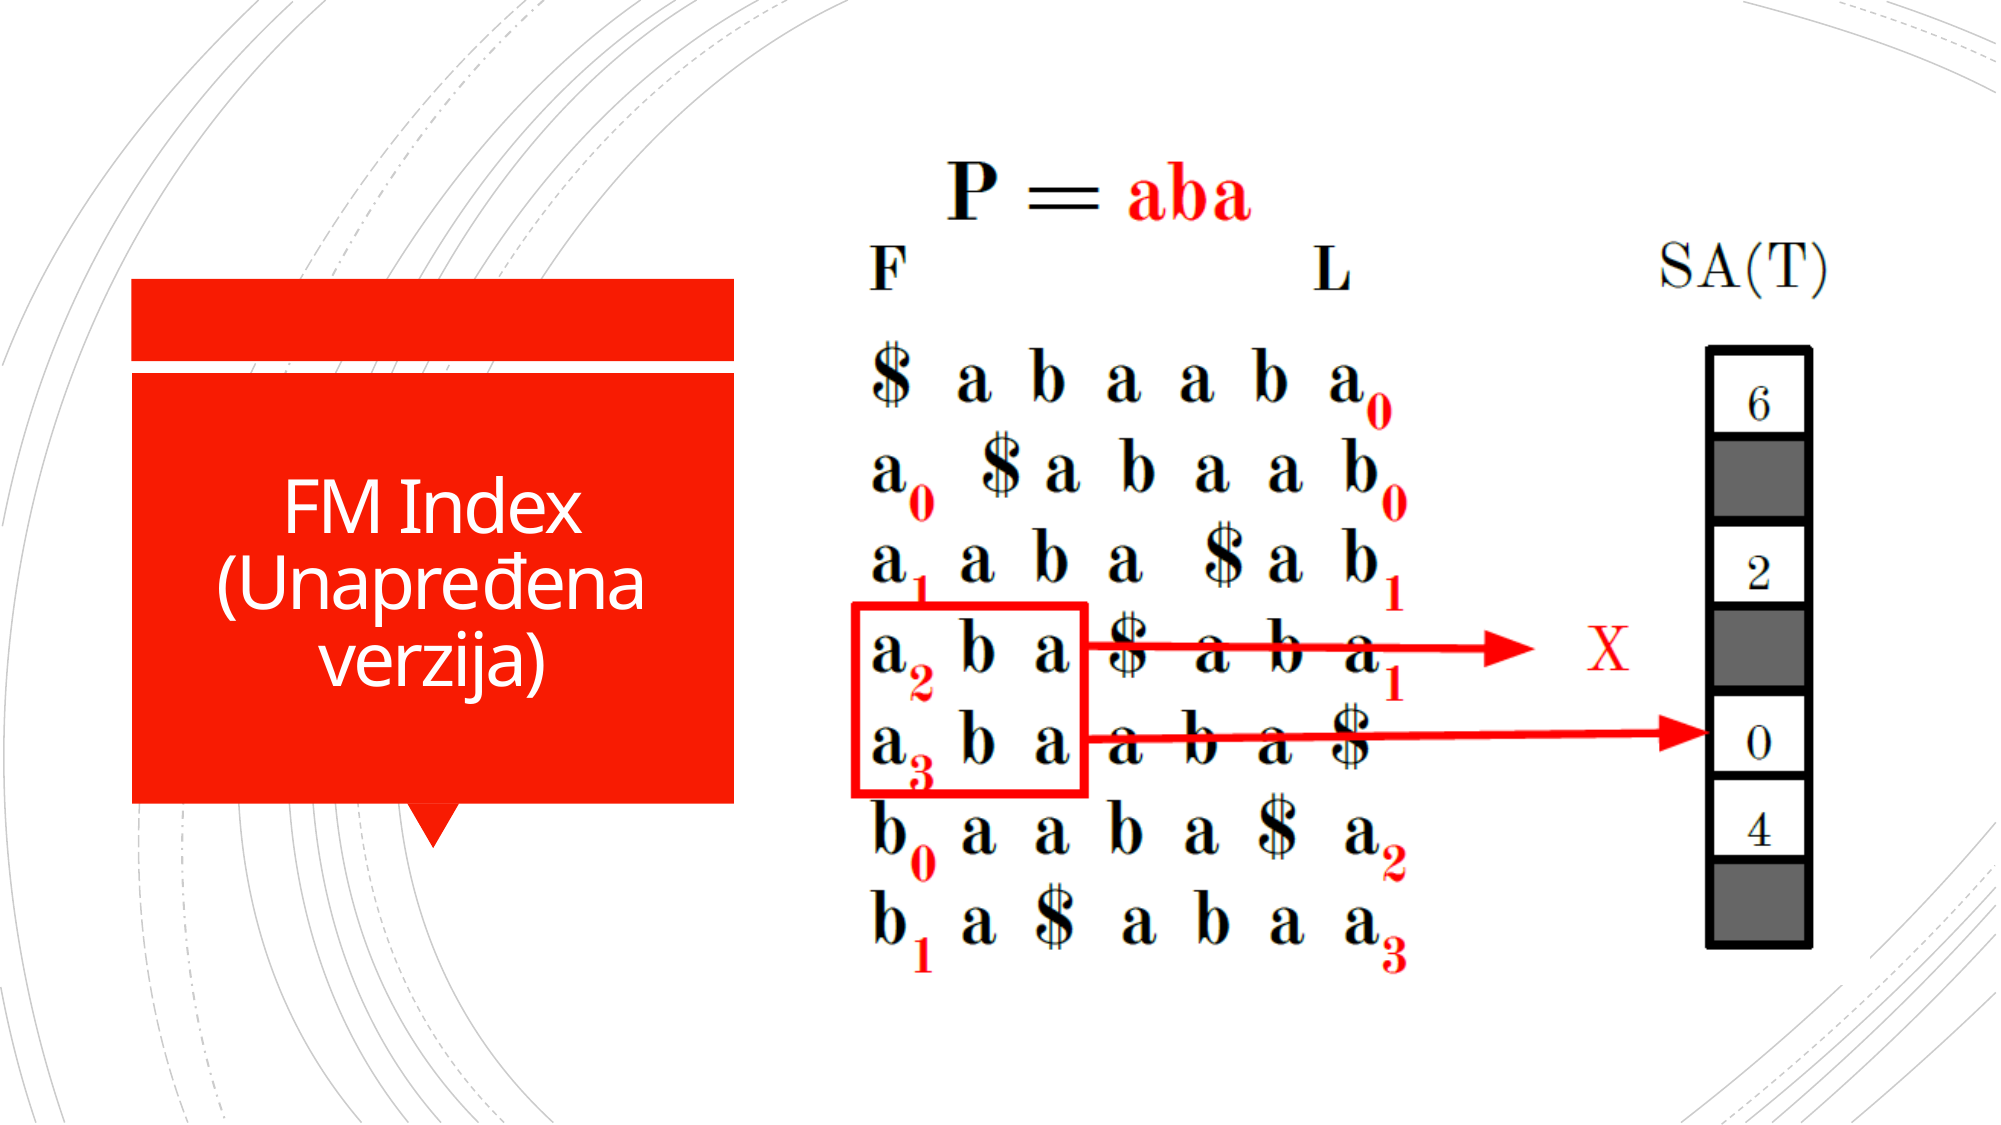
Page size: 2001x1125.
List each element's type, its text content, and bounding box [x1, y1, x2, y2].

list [839, 139, 1871, 985]
title FM Index (Unapređena verzija) [145, 385, 720, 789]
